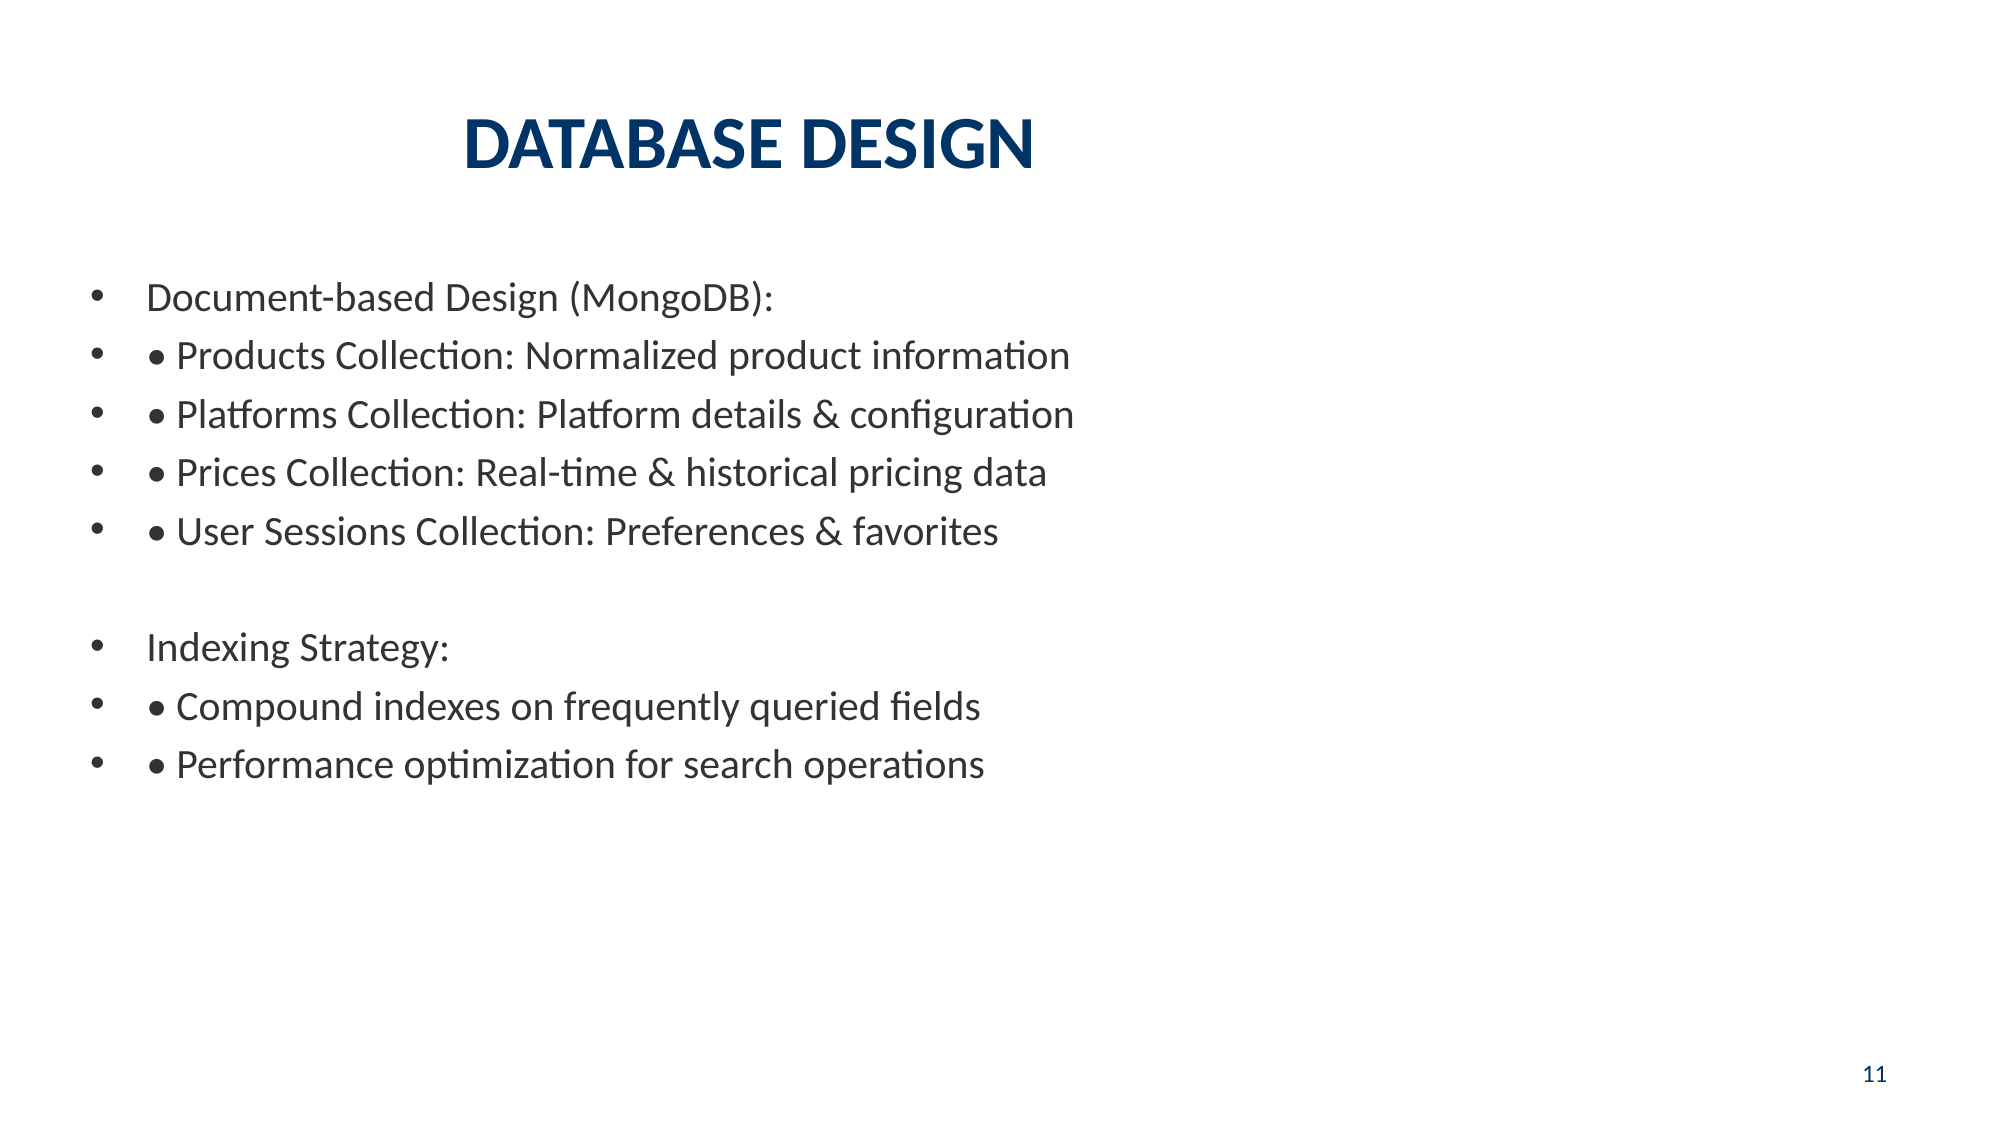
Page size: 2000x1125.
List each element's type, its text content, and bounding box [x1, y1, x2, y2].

list Document-based Design (MongoDB): • Products Collection: Normalized product information • Platforms Collection: Platform details & configuration • Prices Collection: Real-time & historical pricing data • User Sessions Collection: Preferences & favorites Indexing Strategy: • Compound indexes on frequently queried fields • Performance optimization for search operations [75, 262, 1425, 1005]
title DATABASE DESIGN [75, 45, 1425, 233]
text_box 11 [1847, 1050, 1903, 1095]
